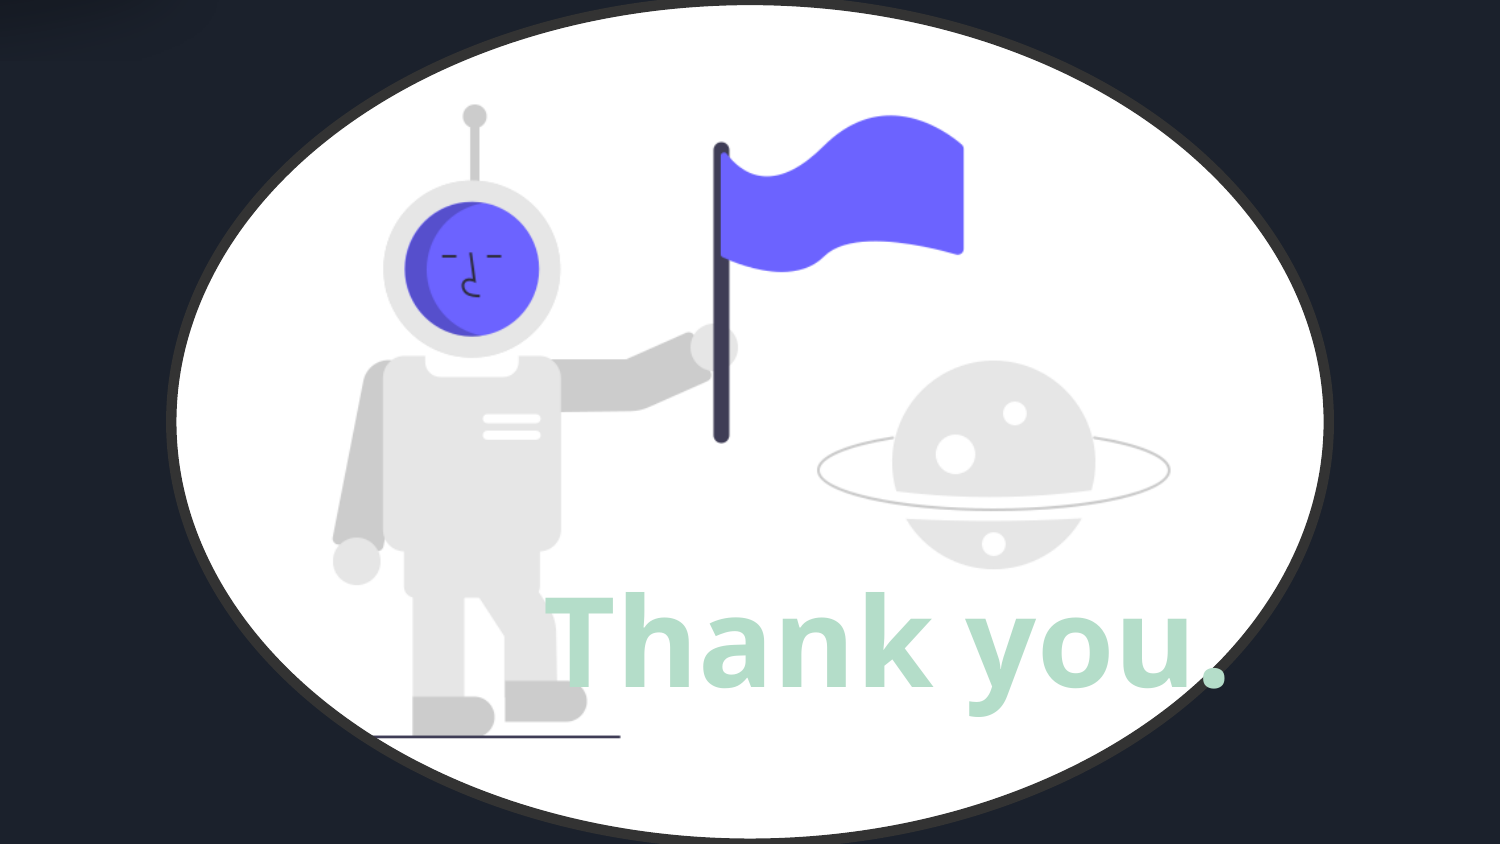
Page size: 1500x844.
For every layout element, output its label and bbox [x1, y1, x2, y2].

picture [170, 0, 1330, 844]
